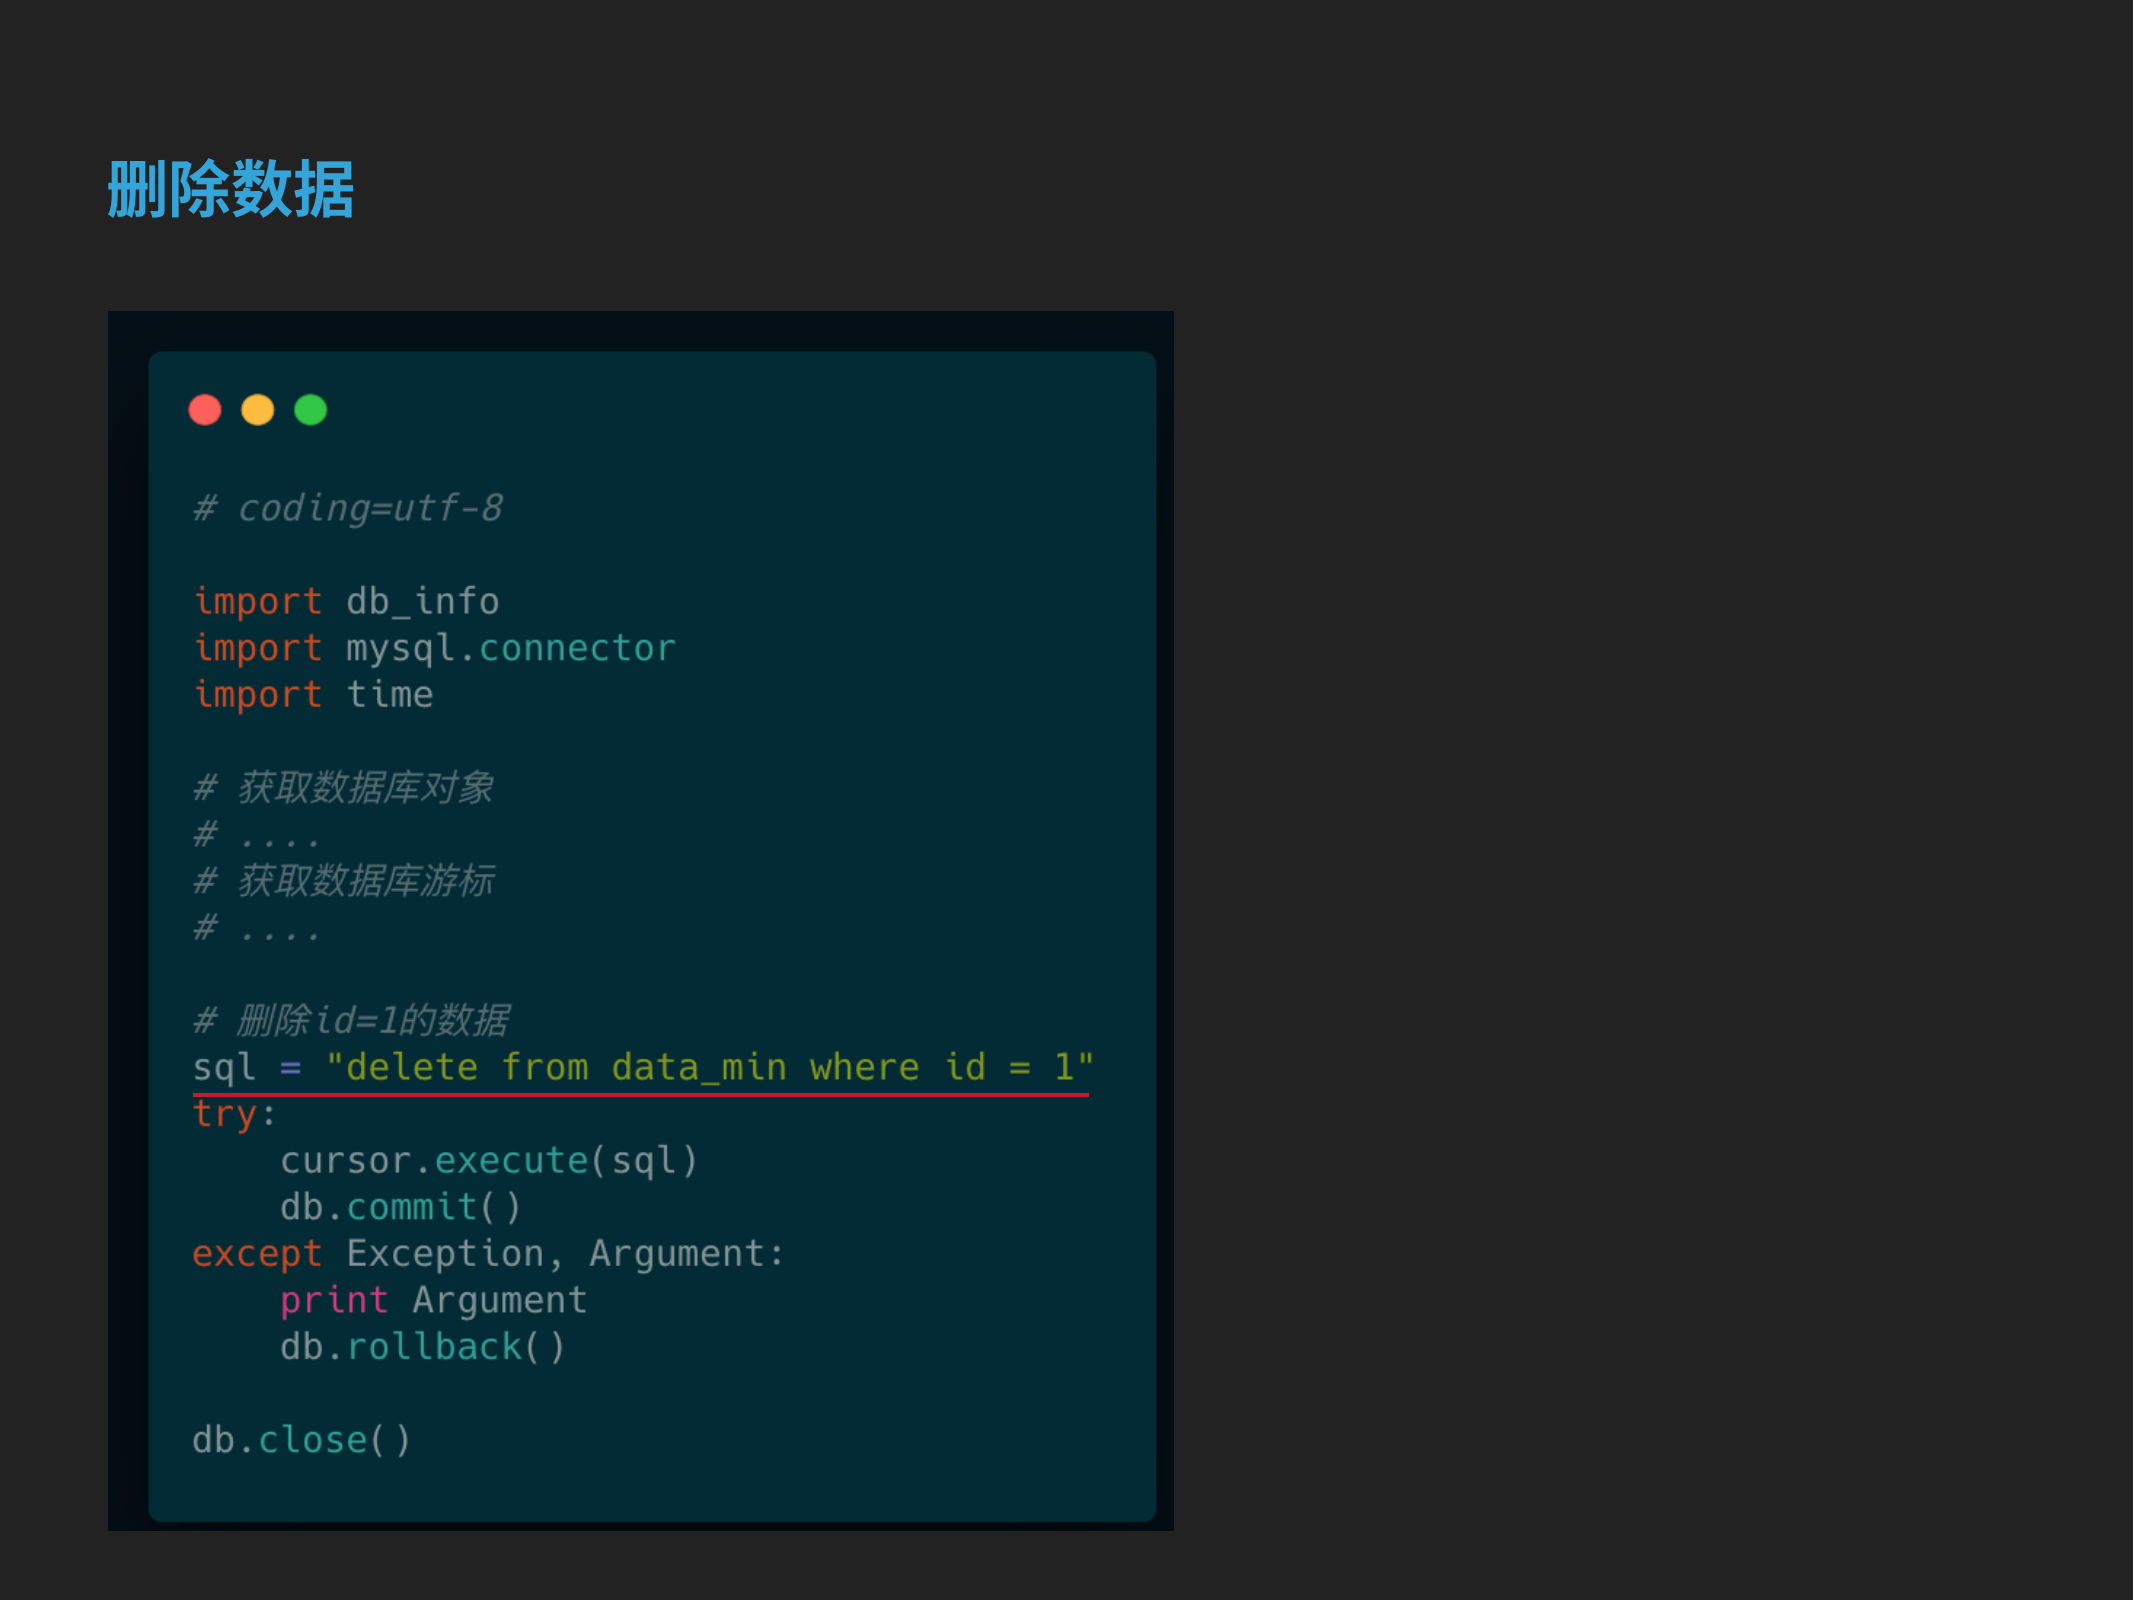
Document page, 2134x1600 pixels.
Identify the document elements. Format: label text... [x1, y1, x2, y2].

title 删除数据 [97, 155, 1290, 261]
picture [108, 311, 1174, 1532]
